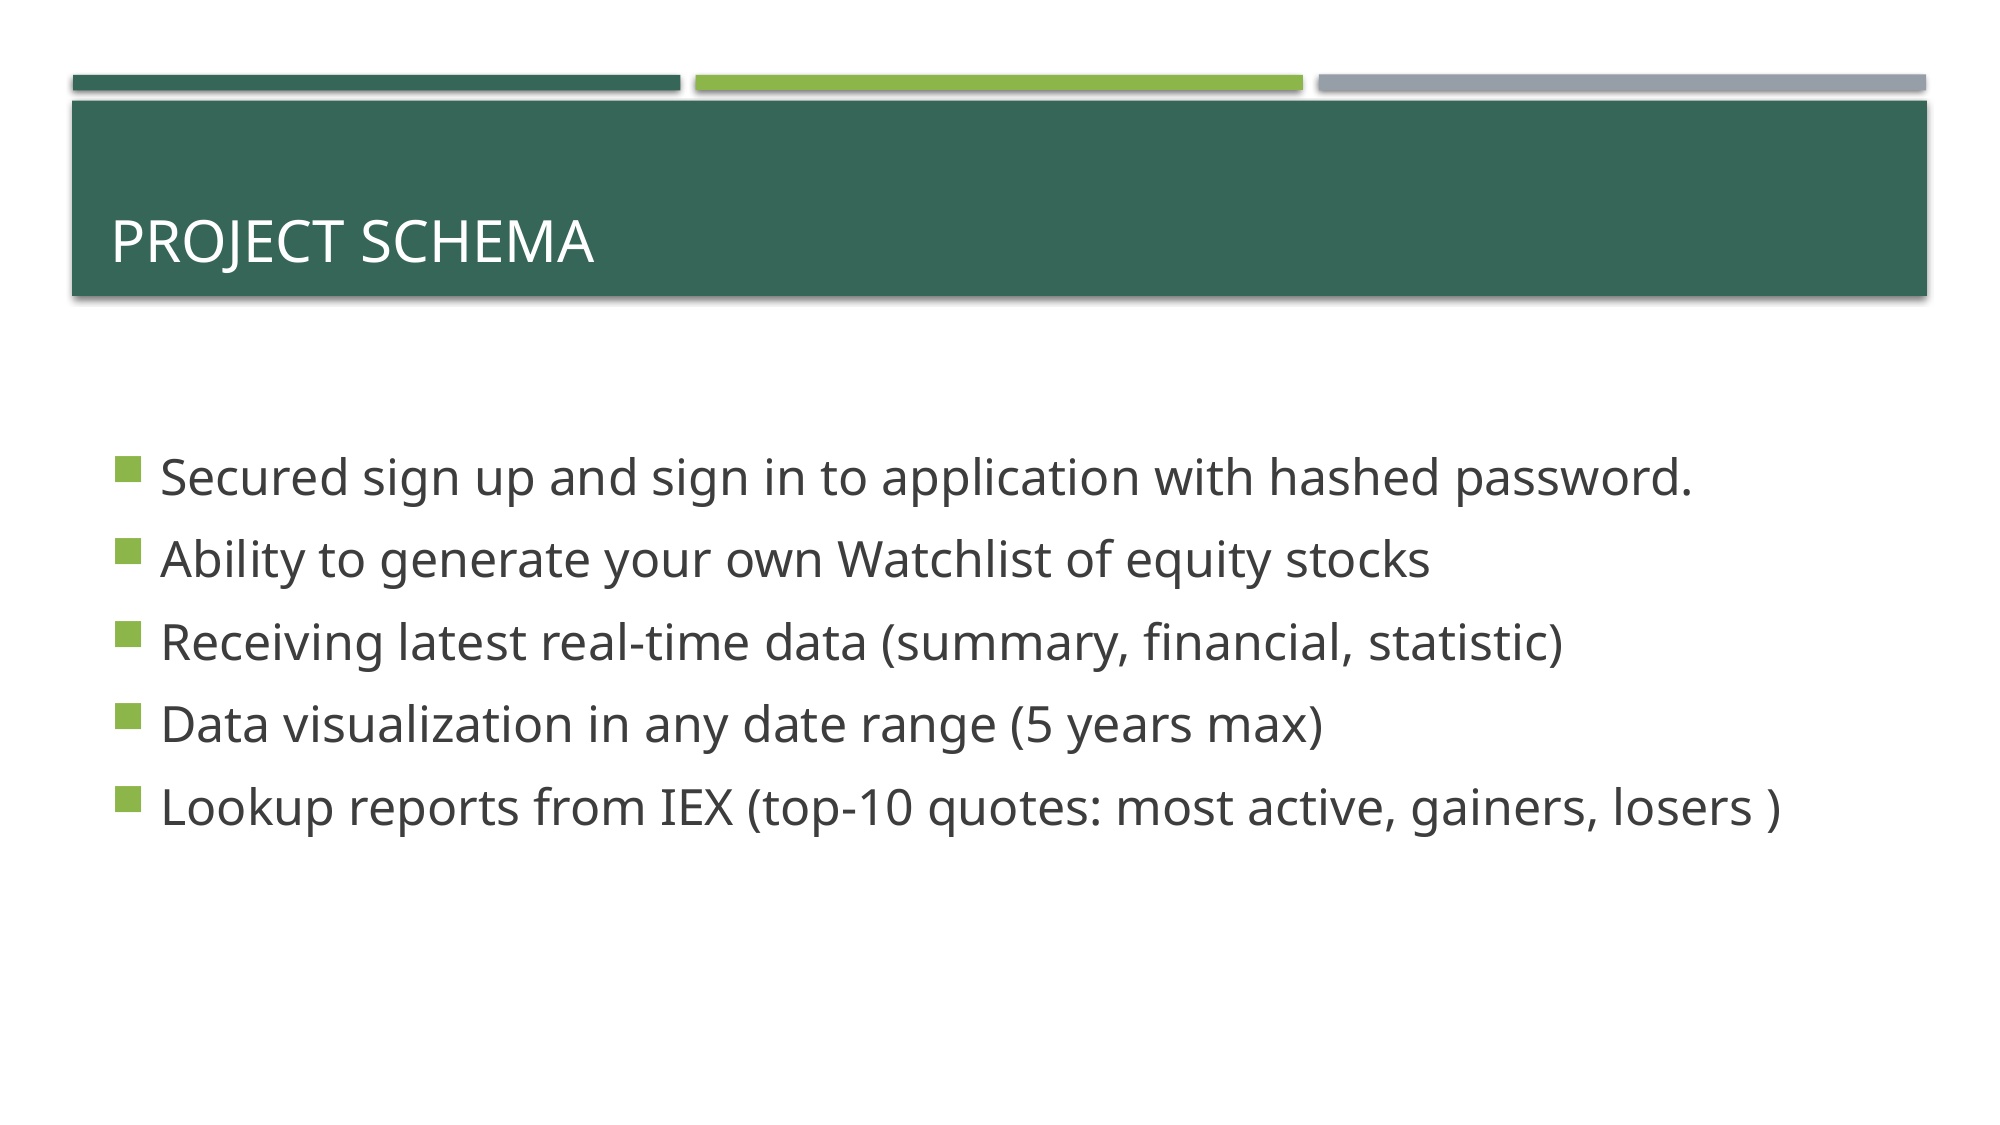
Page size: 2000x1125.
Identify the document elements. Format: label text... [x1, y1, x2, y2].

list Secured sign up and sign in to application with hashed password. Ability to generate your own Watchlist of equity stocks Receiving latest real-time data (summary, financial, statistic) Data visualization in any date range (5 years max) Lookup reports from IEX (top-10 quotes: most active, gainers, losers ) [95, 312, 1905, 1050]
title Project schema [95, 115, 1905, 282]
